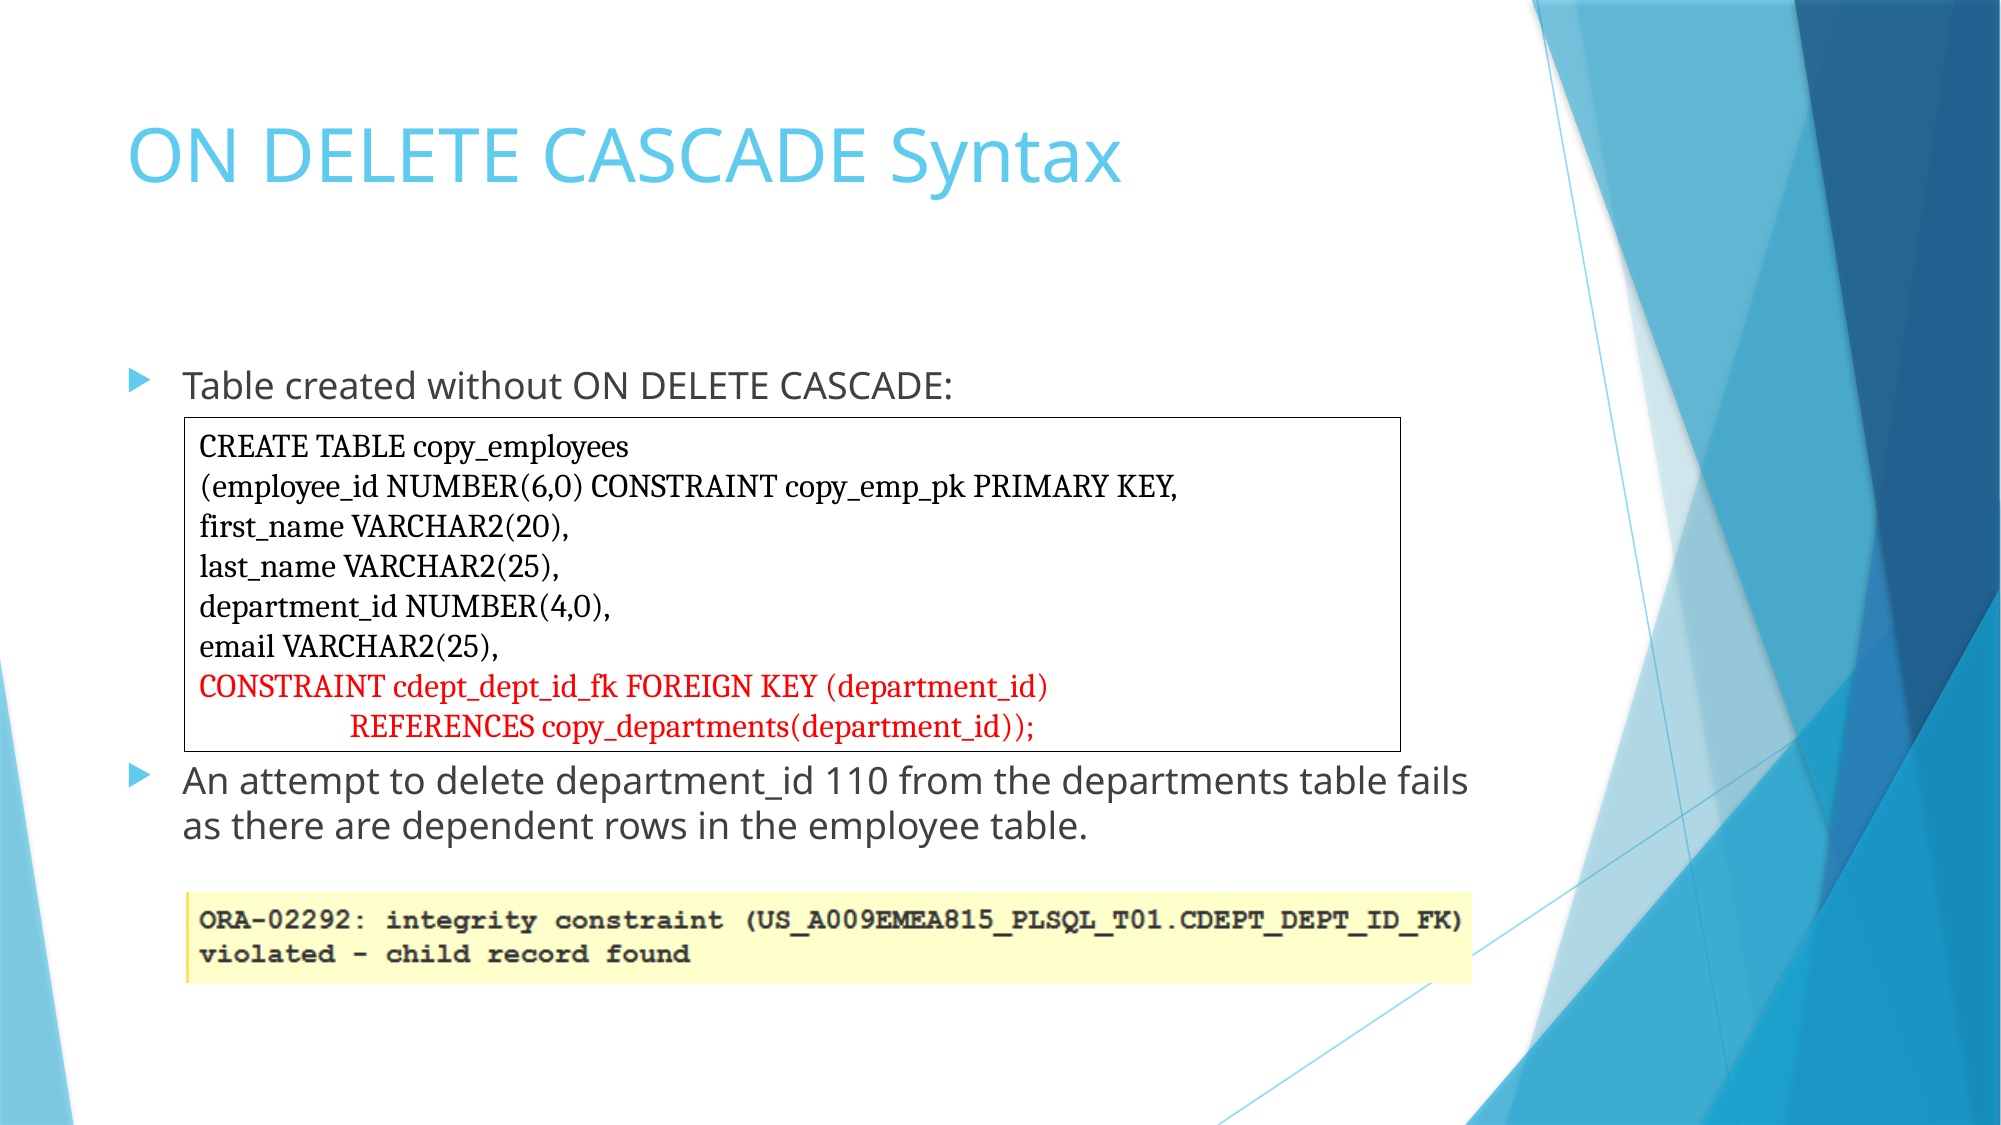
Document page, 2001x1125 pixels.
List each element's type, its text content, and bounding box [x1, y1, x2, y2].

title ON DELETE CASCADE Syntax [111, 99, 1522, 317]
picture [184, 891, 1473, 984]
list Table created without ON DELETE CASCADE: An attempt to delete department_id 110 from the departments table fails as there are dependent rows in the employee table. [111, 354, 1522, 992]
text_box CREATE TABLE copy_employees (employee_id NUMBER(6,0) CONSTRAINT copy_emp_pk PRIMARY KEY, first_name VARCHAR2(20), last_name VARCHAR2(25), department_id NUMBER(4,0), email VARCHAR2(25), CONSTRAINT cdept_dept_id_fk FOREIGN KEY (department_id) REFERENCES copy_departments(department_id)); [184, 417, 1401, 752]
